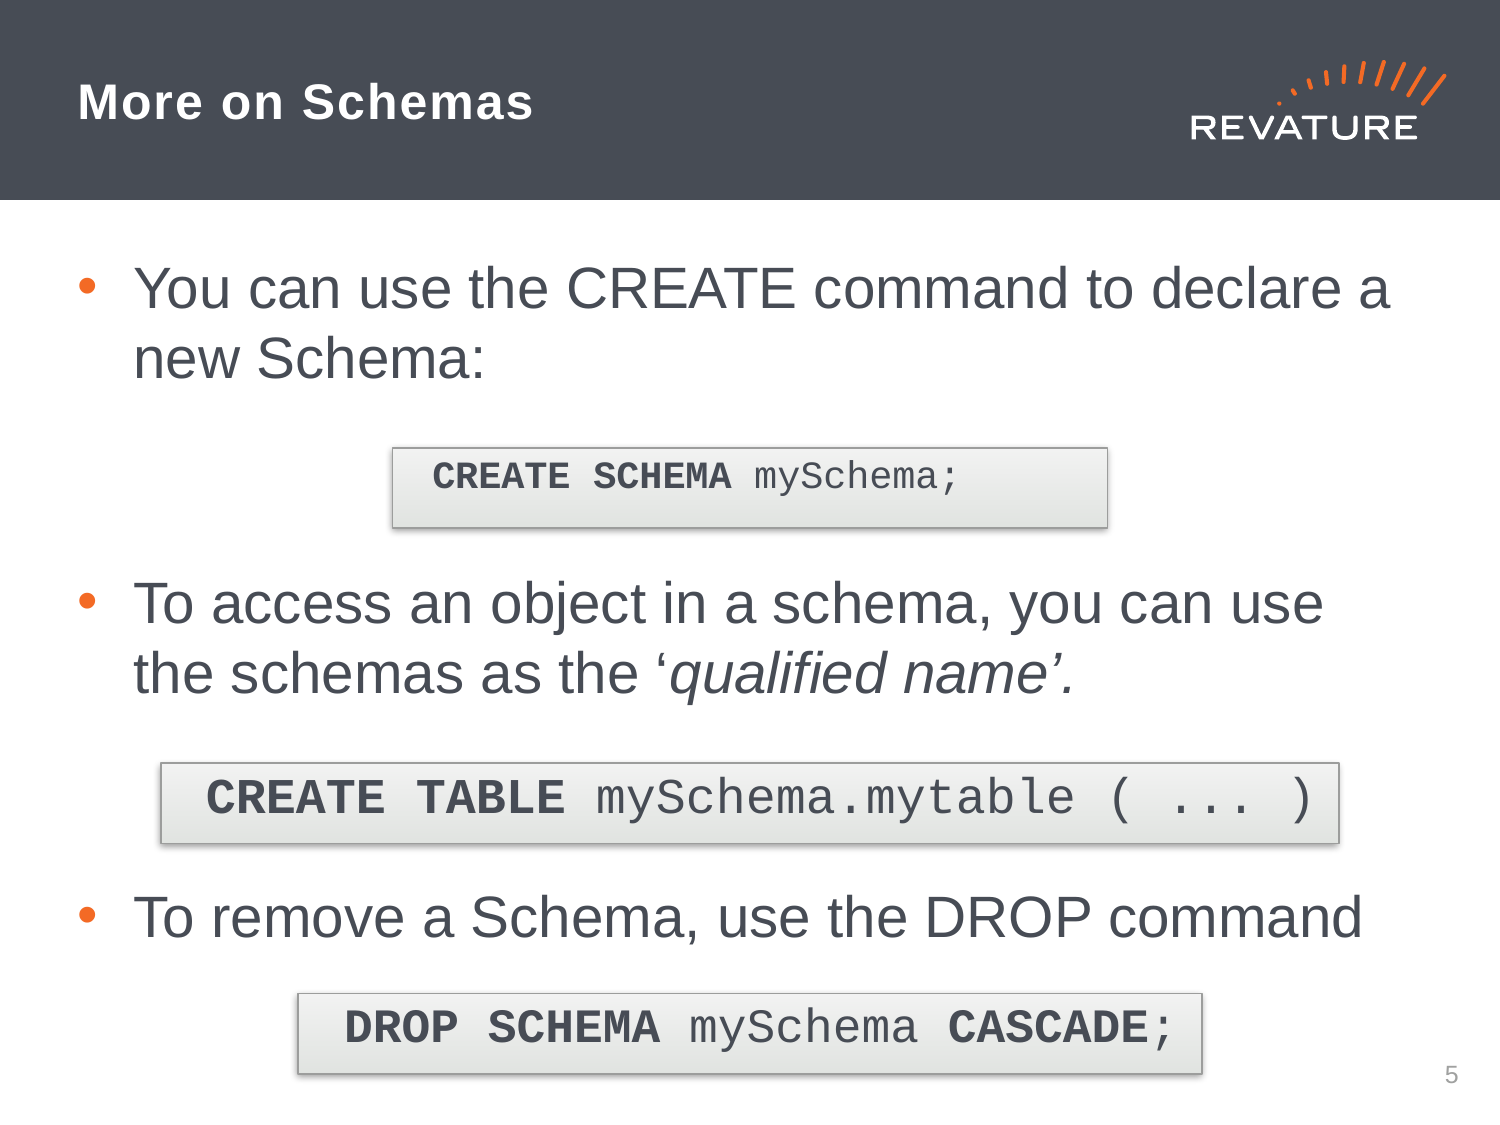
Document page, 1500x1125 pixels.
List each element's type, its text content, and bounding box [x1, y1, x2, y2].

title More on Schemas [62, 0, 1084, 200]
text_box CREATE SCHEMA mySchema; [392, 447, 1108, 529]
slide_number 4 [1332, 1043, 1474, 1104]
text_box CREATE TABLE mySchema.mytable ( ... ) [160, 762, 1340, 844]
list You can use the CREATE command to declare a new Schema: To access an object in a schema, you can use the schemas as the ‘qualified name’. To remove a Schema, use the DROP command [62, 243, 1438, 1044]
text_box DROP SCHEMA mySchema CASCADE; [297, 993, 1203, 1075]
